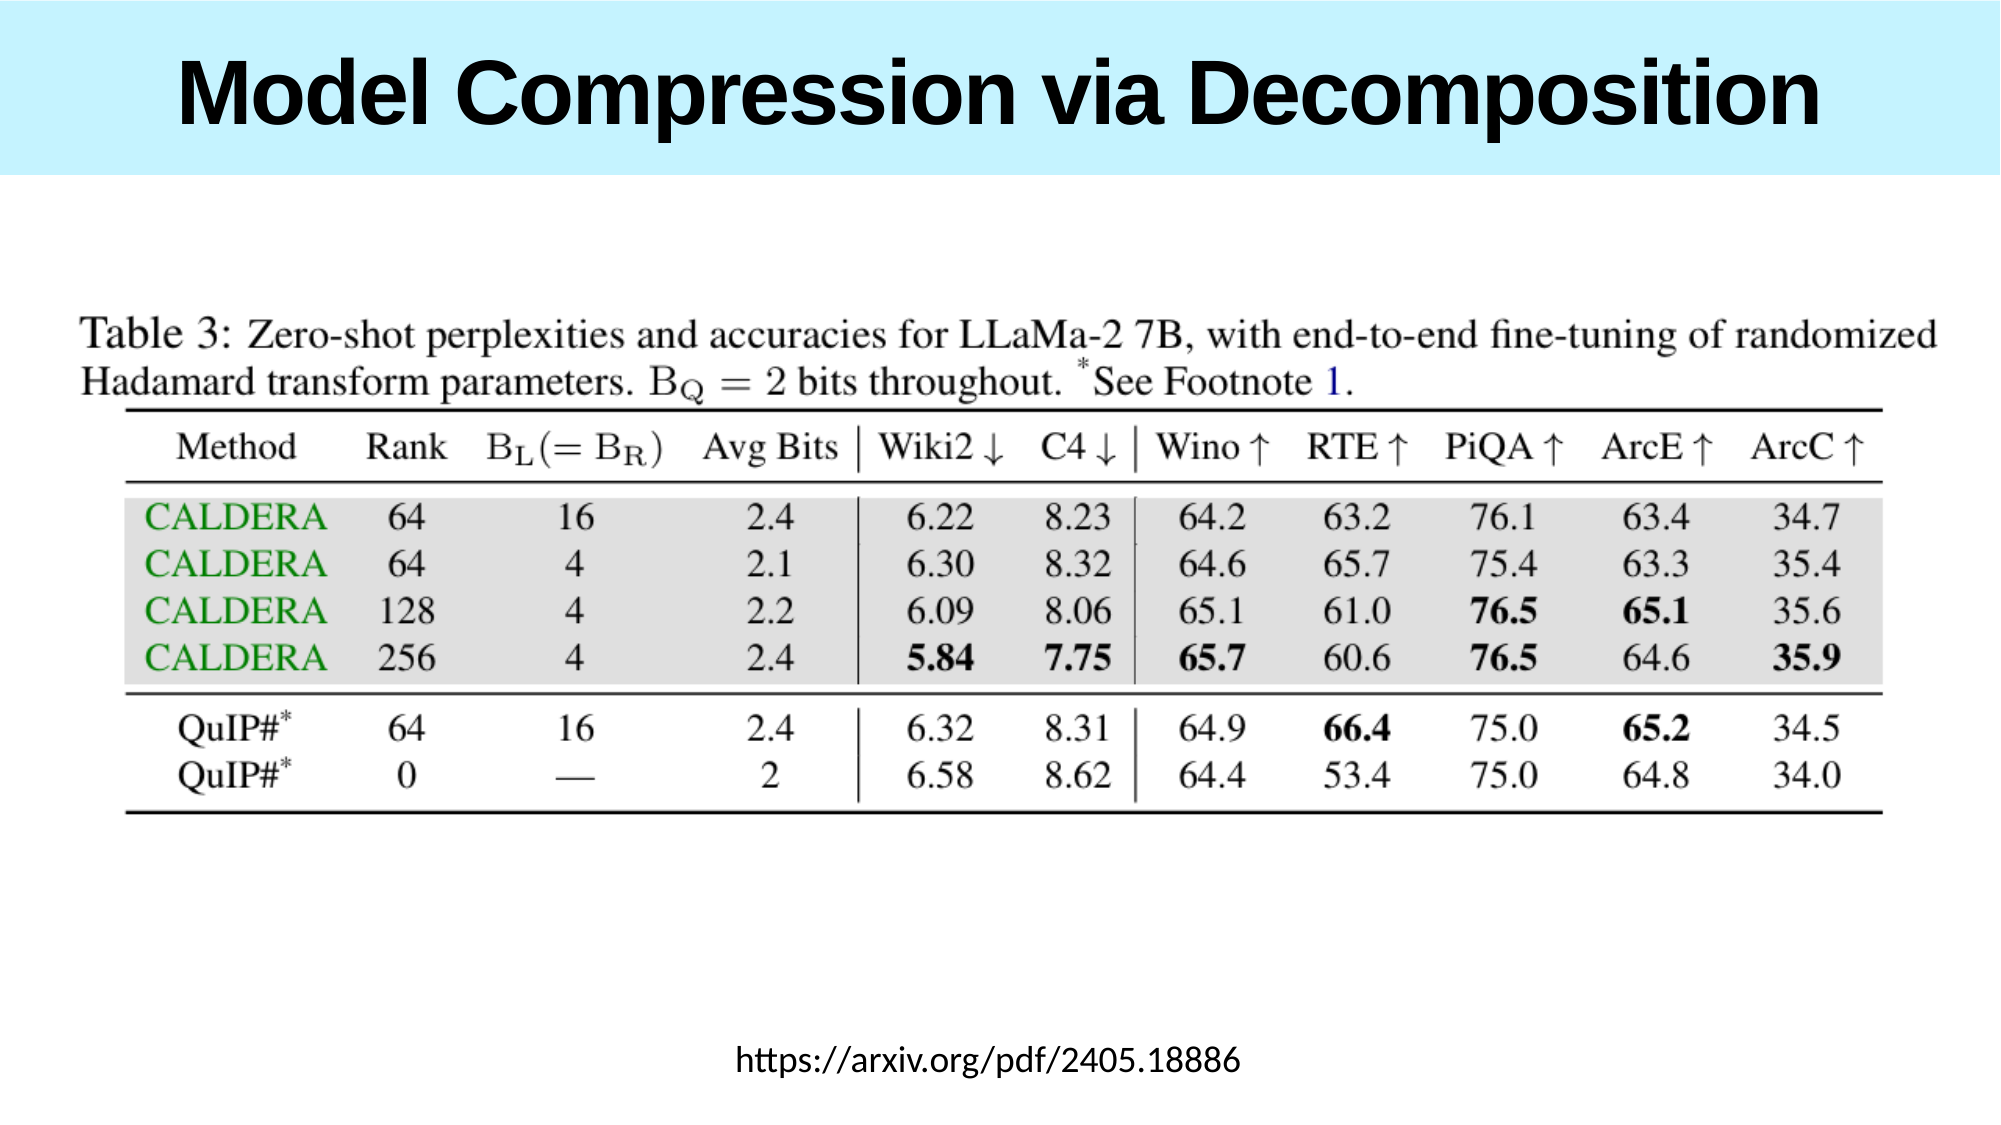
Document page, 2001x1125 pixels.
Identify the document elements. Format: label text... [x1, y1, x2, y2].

picture [45, 287, 1955, 838]
text_box Model Compression via Decomposition [0, 0, 2000, 175]
text_box https://arxiv.org/pdf/2405.18886 [720, 1027, 1373, 1088]
